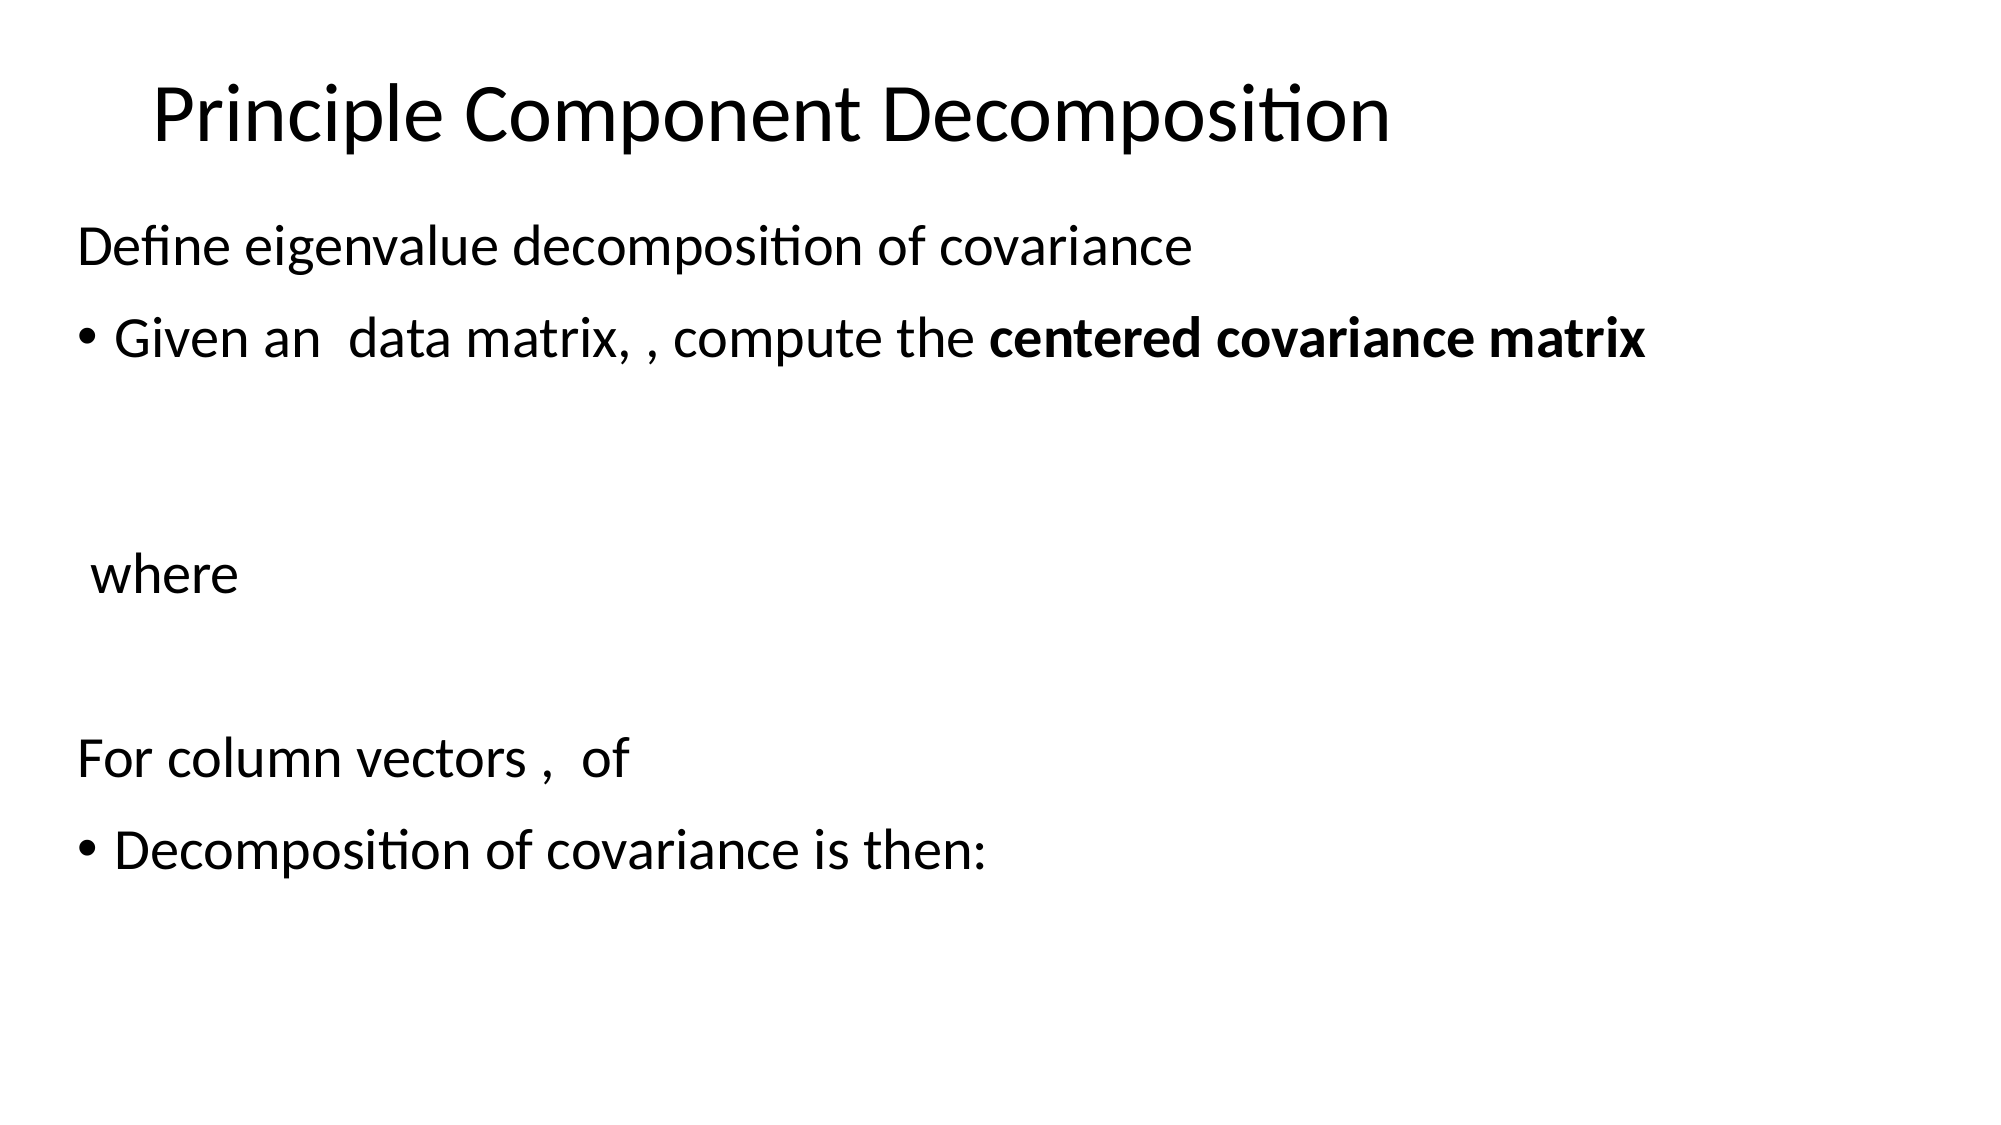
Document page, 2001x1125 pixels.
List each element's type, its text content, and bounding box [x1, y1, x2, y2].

title Principle Component Decomposition [137, 59, 1863, 170]
